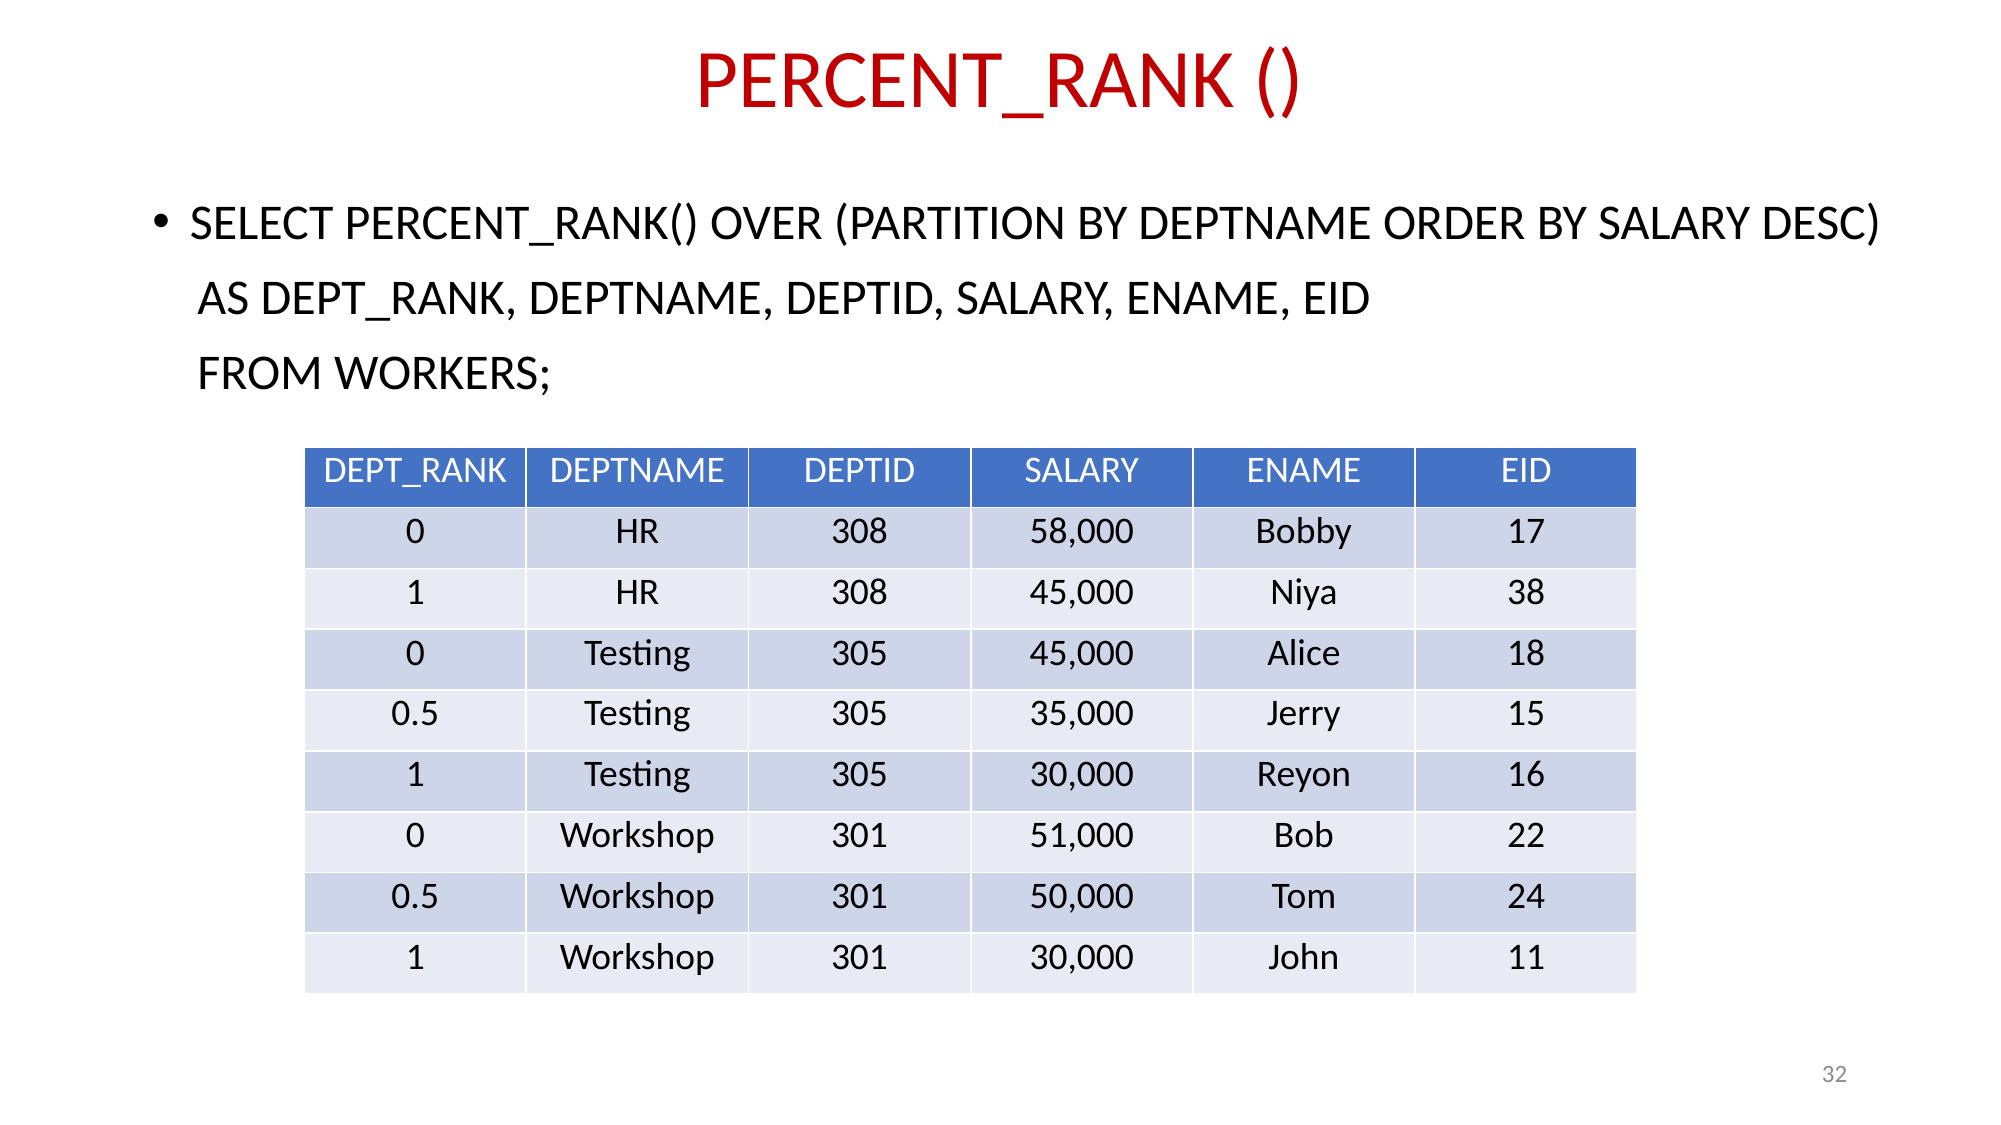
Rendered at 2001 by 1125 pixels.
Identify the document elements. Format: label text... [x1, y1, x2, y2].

list SELECT PERCENT_RANK() OVER (PARTITION BY DEPTNAME ORDER BY SALARY DESC) AS DEPT_RANK, DEPTNAME, DEPTID, SALARY, ENAME, EID FROM WORKERS; [137, 189, 1980, 903]
table_cell 0 [305, 813, 525, 872]
table_cell 30,000 [972, 752, 1192, 811]
table_cell Testing [527, 630, 748, 689]
table_cell 16 [1416, 752, 1636, 811]
table_header EID [1416, 448, 1636, 507]
table_header DEPT_RANK [305, 448, 525, 507]
table_cell Workshop [527, 873, 748, 932]
slide_number 32 [1412, 1042, 1863, 1103]
table_cell Workshop [527, 934, 748, 993]
table_cell 58,000 [972, 508, 1192, 568]
table_cell 305 [749, 630, 970, 689]
table_cell 0 [305, 508, 525, 568]
table_cell 35,000 [972, 691, 1192, 750]
table_cell Jerry [1194, 691, 1414, 750]
table_cell John [1194, 934, 1414, 993]
table_cell 301 [749, 873, 970, 932]
table_cell Tom [1194, 873, 1414, 932]
table_cell Testing [527, 691, 748, 750]
table_cell 51,000 [972, 813, 1192, 872]
table_cell 38 [1416, 569, 1636, 628]
table_cell Alice [1194, 630, 1414, 689]
table_header DEPTID [749, 448, 970, 507]
table_cell 30,000 [972, 934, 1192, 993]
table_cell 305 [749, 752, 970, 811]
table_header ENAME [1194, 448, 1414, 507]
table_cell Testing [527, 752, 748, 811]
table_cell 1 [305, 934, 525, 993]
table_cell Reyon [1194, 752, 1414, 811]
title PERCENT_RANK () [137, 0, 1863, 189]
table_cell 18 [1416, 630, 1636, 689]
table_cell Bobby [1194, 508, 1414, 568]
table_cell 22 [1416, 813, 1636, 872]
table_cell 308 [749, 569, 970, 628]
table_cell 24 [1416, 873, 1636, 932]
table_cell HR [527, 569, 748, 628]
table_cell Niya [1194, 569, 1414, 628]
table_cell Workshop [527, 813, 748, 872]
table_cell 17 [1416, 508, 1636, 568]
table_cell 0.5 [305, 691, 525, 750]
table_cell 1 [305, 569, 525, 628]
table_cell 45,000 [972, 569, 1192, 628]
table_cell 308 [749, 508, 970, 568]
table_header DEPTNAME [527, 448, 748, 507]
table_cell HR [527, 508, 748, 568]
table_cell 0 [305, 630, 525, 689]
table_cell 50,000 [972, 873, 1192, 932]
table_cell 1 [305, 752, 525, 811]
table_cell 11 [1416, 934, 1636, 993]
table_cell Bob [1194, 813, 1414, 872]
table_cell 0.5 [305, 873, 525, 932]
table_cell 15 [1416, 691, 1636, 750]
table_cell 305 [749, 691, 970, 750]
table_header SALARY [972, 448, 1192, 507]
table_cell 301 [749, 934, 970, 993]
table_cell 301 [749, 813, 970, 872]
table_cell 45,000 [972, 630, 1192, 689]
